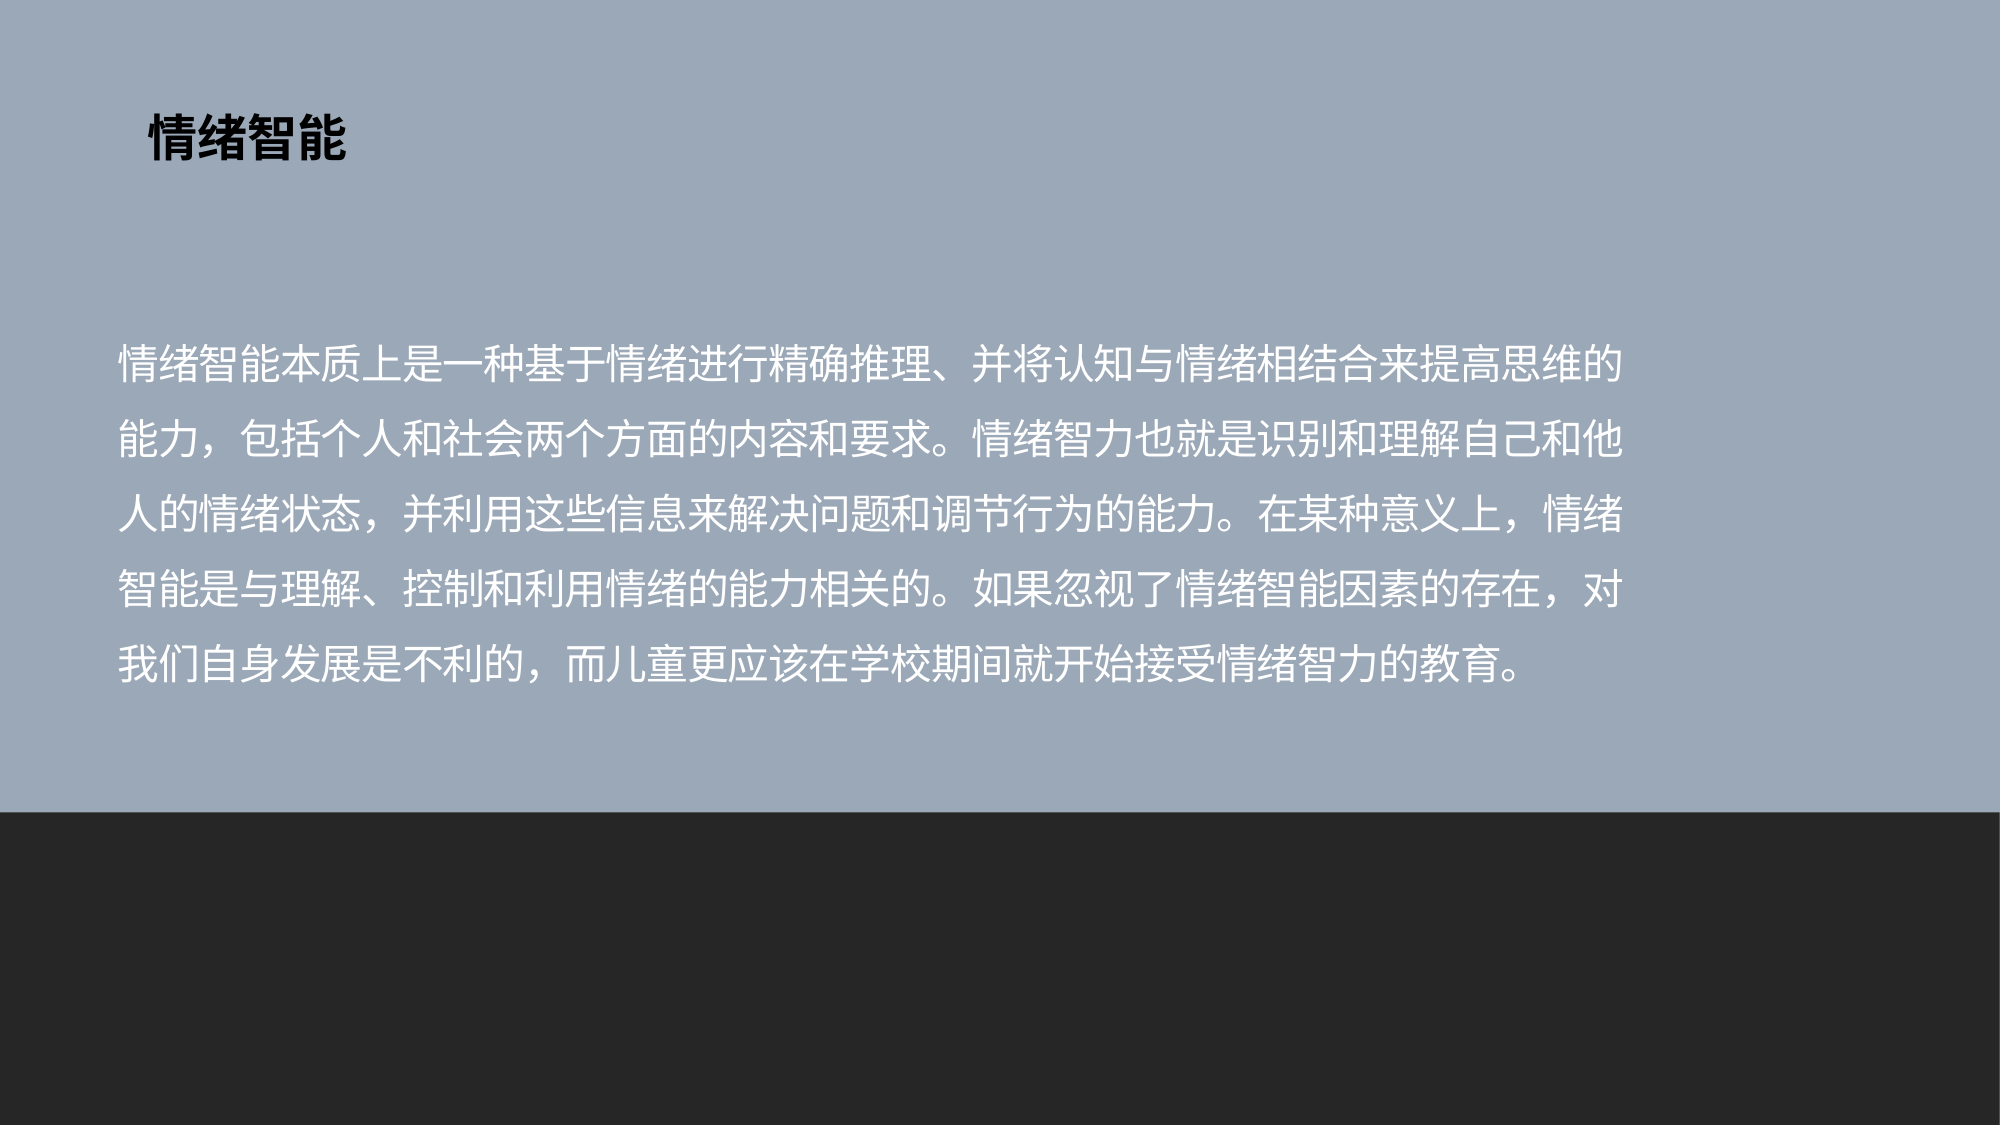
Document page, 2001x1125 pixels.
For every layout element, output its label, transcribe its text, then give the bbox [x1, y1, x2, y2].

text_box [0, 811, 2000, 1125]
text_box [0, 0, 2000, 811]
title 情绪智能本质上是一种基于情绪进行精确推理、并将认知与情绪相结合来提高思维的能力，包括个人和社会两个方面的内容和要求。情绪智力也就是识别和理解自己和他人的情绪状态，并利用这些信息来解决问题和调节行为的能力。在某种意义上，情绪智能是与理解、控制和利用情绪的能力相关的。如果忽视了情绪智能因素的存在，对我们自身发展是不利的，而儿童更应该在学校期间就开始接受情绪智力的教育。 [102, 200, 1665, 801]
text_box 情绪智能 [132, 99, 593, 175]
